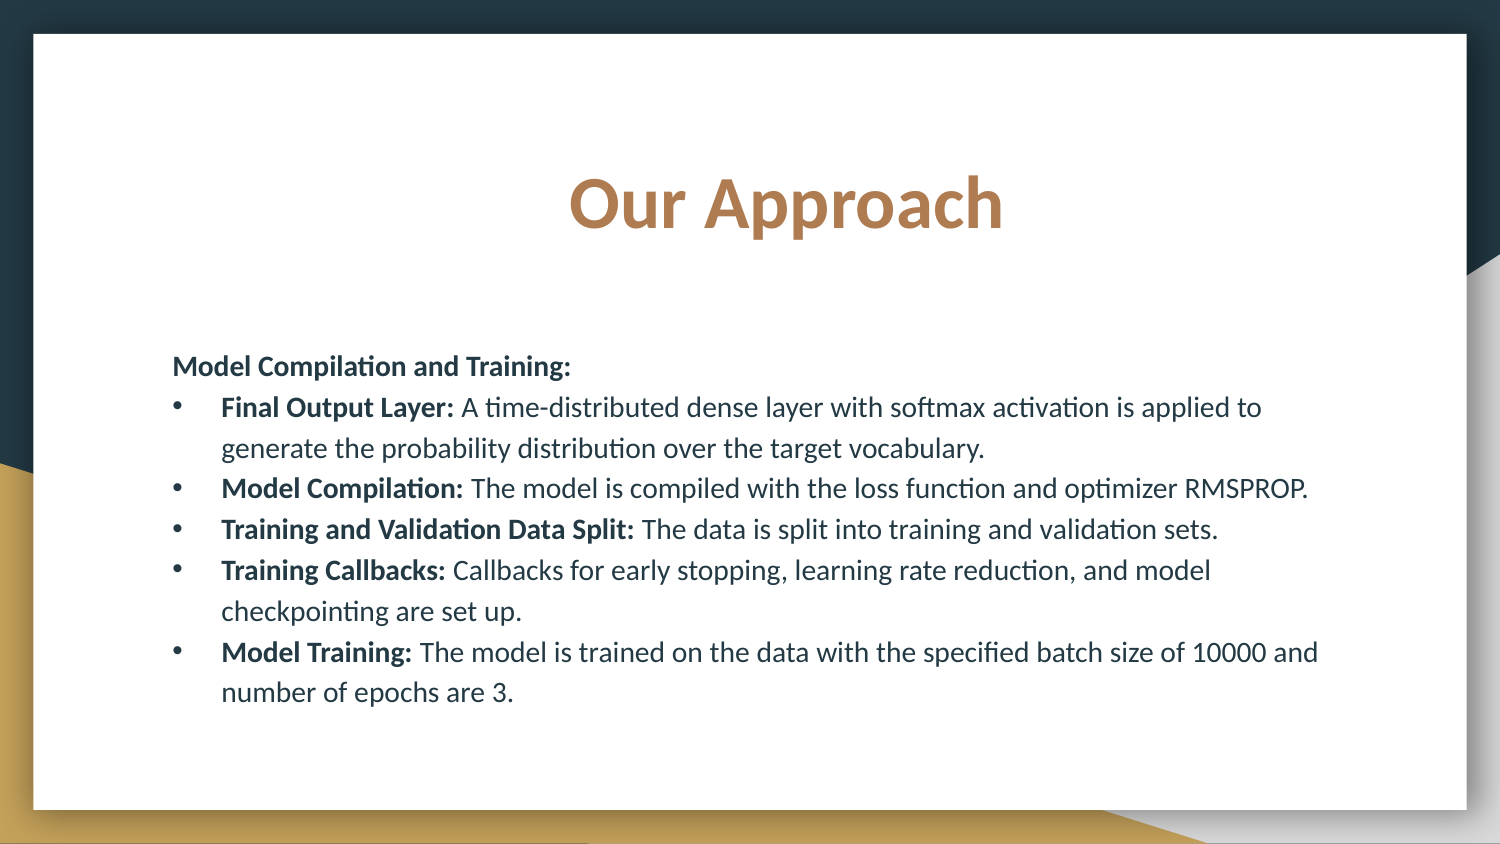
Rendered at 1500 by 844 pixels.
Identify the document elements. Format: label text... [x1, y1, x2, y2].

title Our Approach [134, 138, 1366, 296]
list Model Compilation and Training: Final Output Layer: A time-distributed dense layer with softmax activation is applied to generate the probability distribution over the target vocabulary. Model Compilation: The model is compiled with the loss function and optimizer RMSPROP. Training and Validation Data Split: The data is split into training and validation sets. Training Callbacks: Callbacks for early stopping, learning rate reduction, and model checkpointing are set up. Model Training: The model is trained on the data with the specified batch size of 10000 and number of epochs are 3. [134, 326, 1366, 729]
